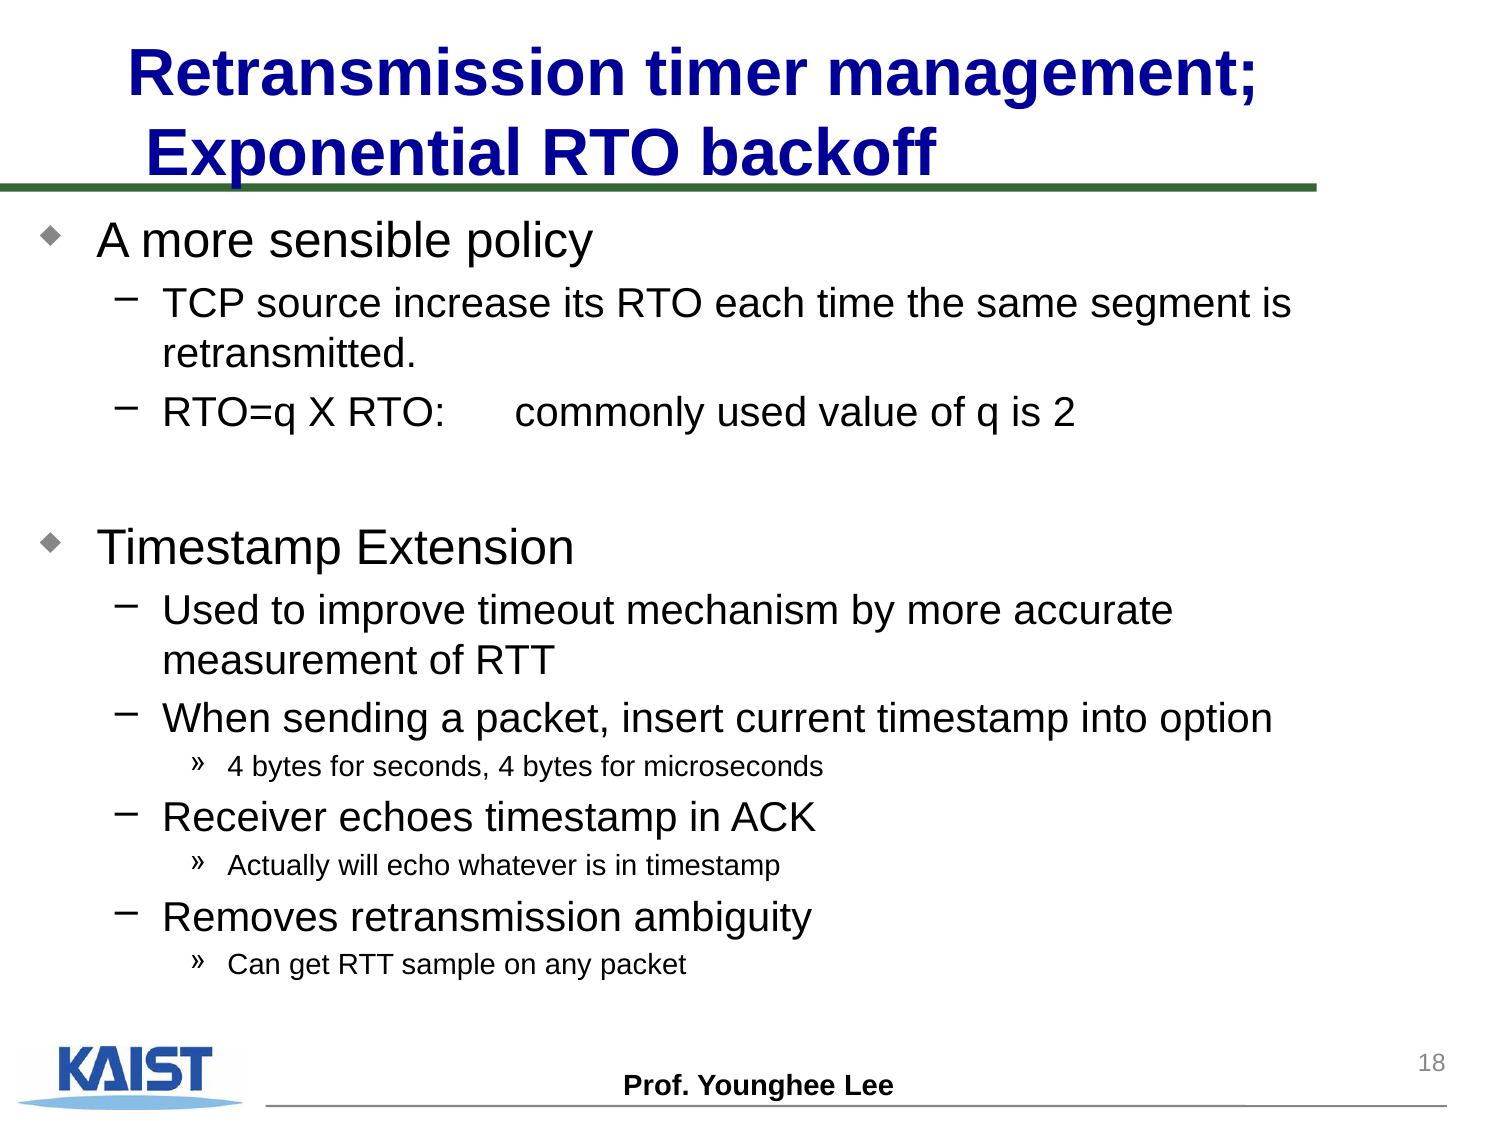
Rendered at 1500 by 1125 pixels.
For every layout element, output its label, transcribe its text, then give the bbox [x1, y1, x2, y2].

title Retransmission timer management; Exponential RTO backoff [112, 90, 1447, 197]
slide_number 18 [1148, 1023, 1461, 1099]
picture [17, 1046, 243, 1110]
list A more sensible policy TCP source increase its RTO each time the same segment is retransmitted. RTO=q X RTO: commonly used value of q is 2 Timestamp Extension Used to improve timeout mechanism by more accurate measurement of RTT When sending a packet, insert current timestamp into option 4 bytes for seconds, 4 bytes for microseconds Receiver echoes timestamp in ACK Actually will echo whatever is in timestamp Removes retransmission ambiguity Can get RTT sample on any packet [24, 200, 1413, 1024]
